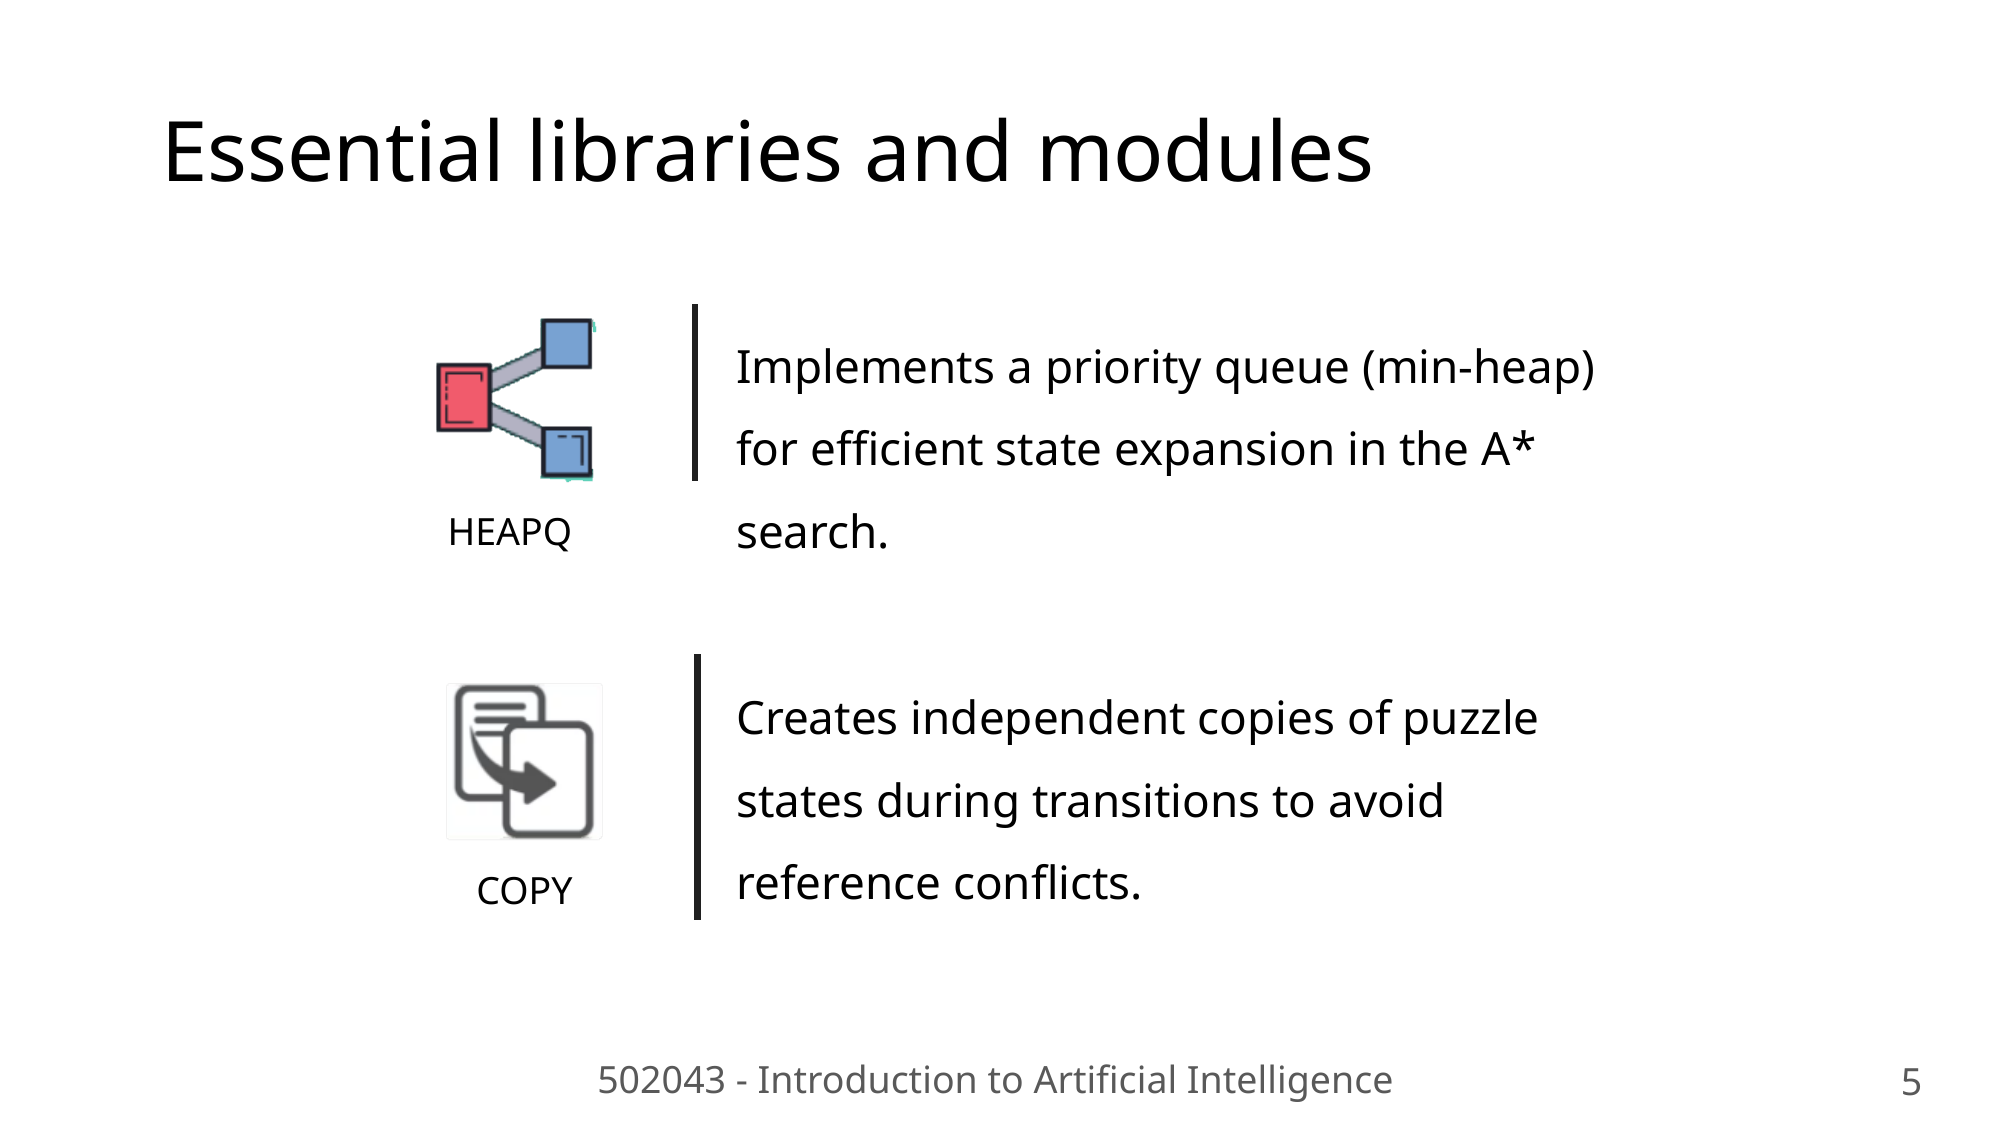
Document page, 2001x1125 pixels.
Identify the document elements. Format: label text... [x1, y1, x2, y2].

text_box HEAPQ [432, 500, 588, 561]
picture [430, 651, 623, 885]
text_box Implements a priority queue (min-heap) for efficient state expansion in the A* search. [721, 302, 1655, 565]
text_box Essential libraries and modules [146, 90, 1391, 206]
text_box Creates independent copies of puzzle states during transitions to avoid reference conflicts. [721, 654, 1655, 917]
picture [423, 303, 616, 488]
text_box 502043 - Introduction to Artificial Intelligence [582, 1048, 1419, 1109]
text_box 5 [1885, 1050, 1938, 1111]
text_box COPY [461, 893, 588, 920]
